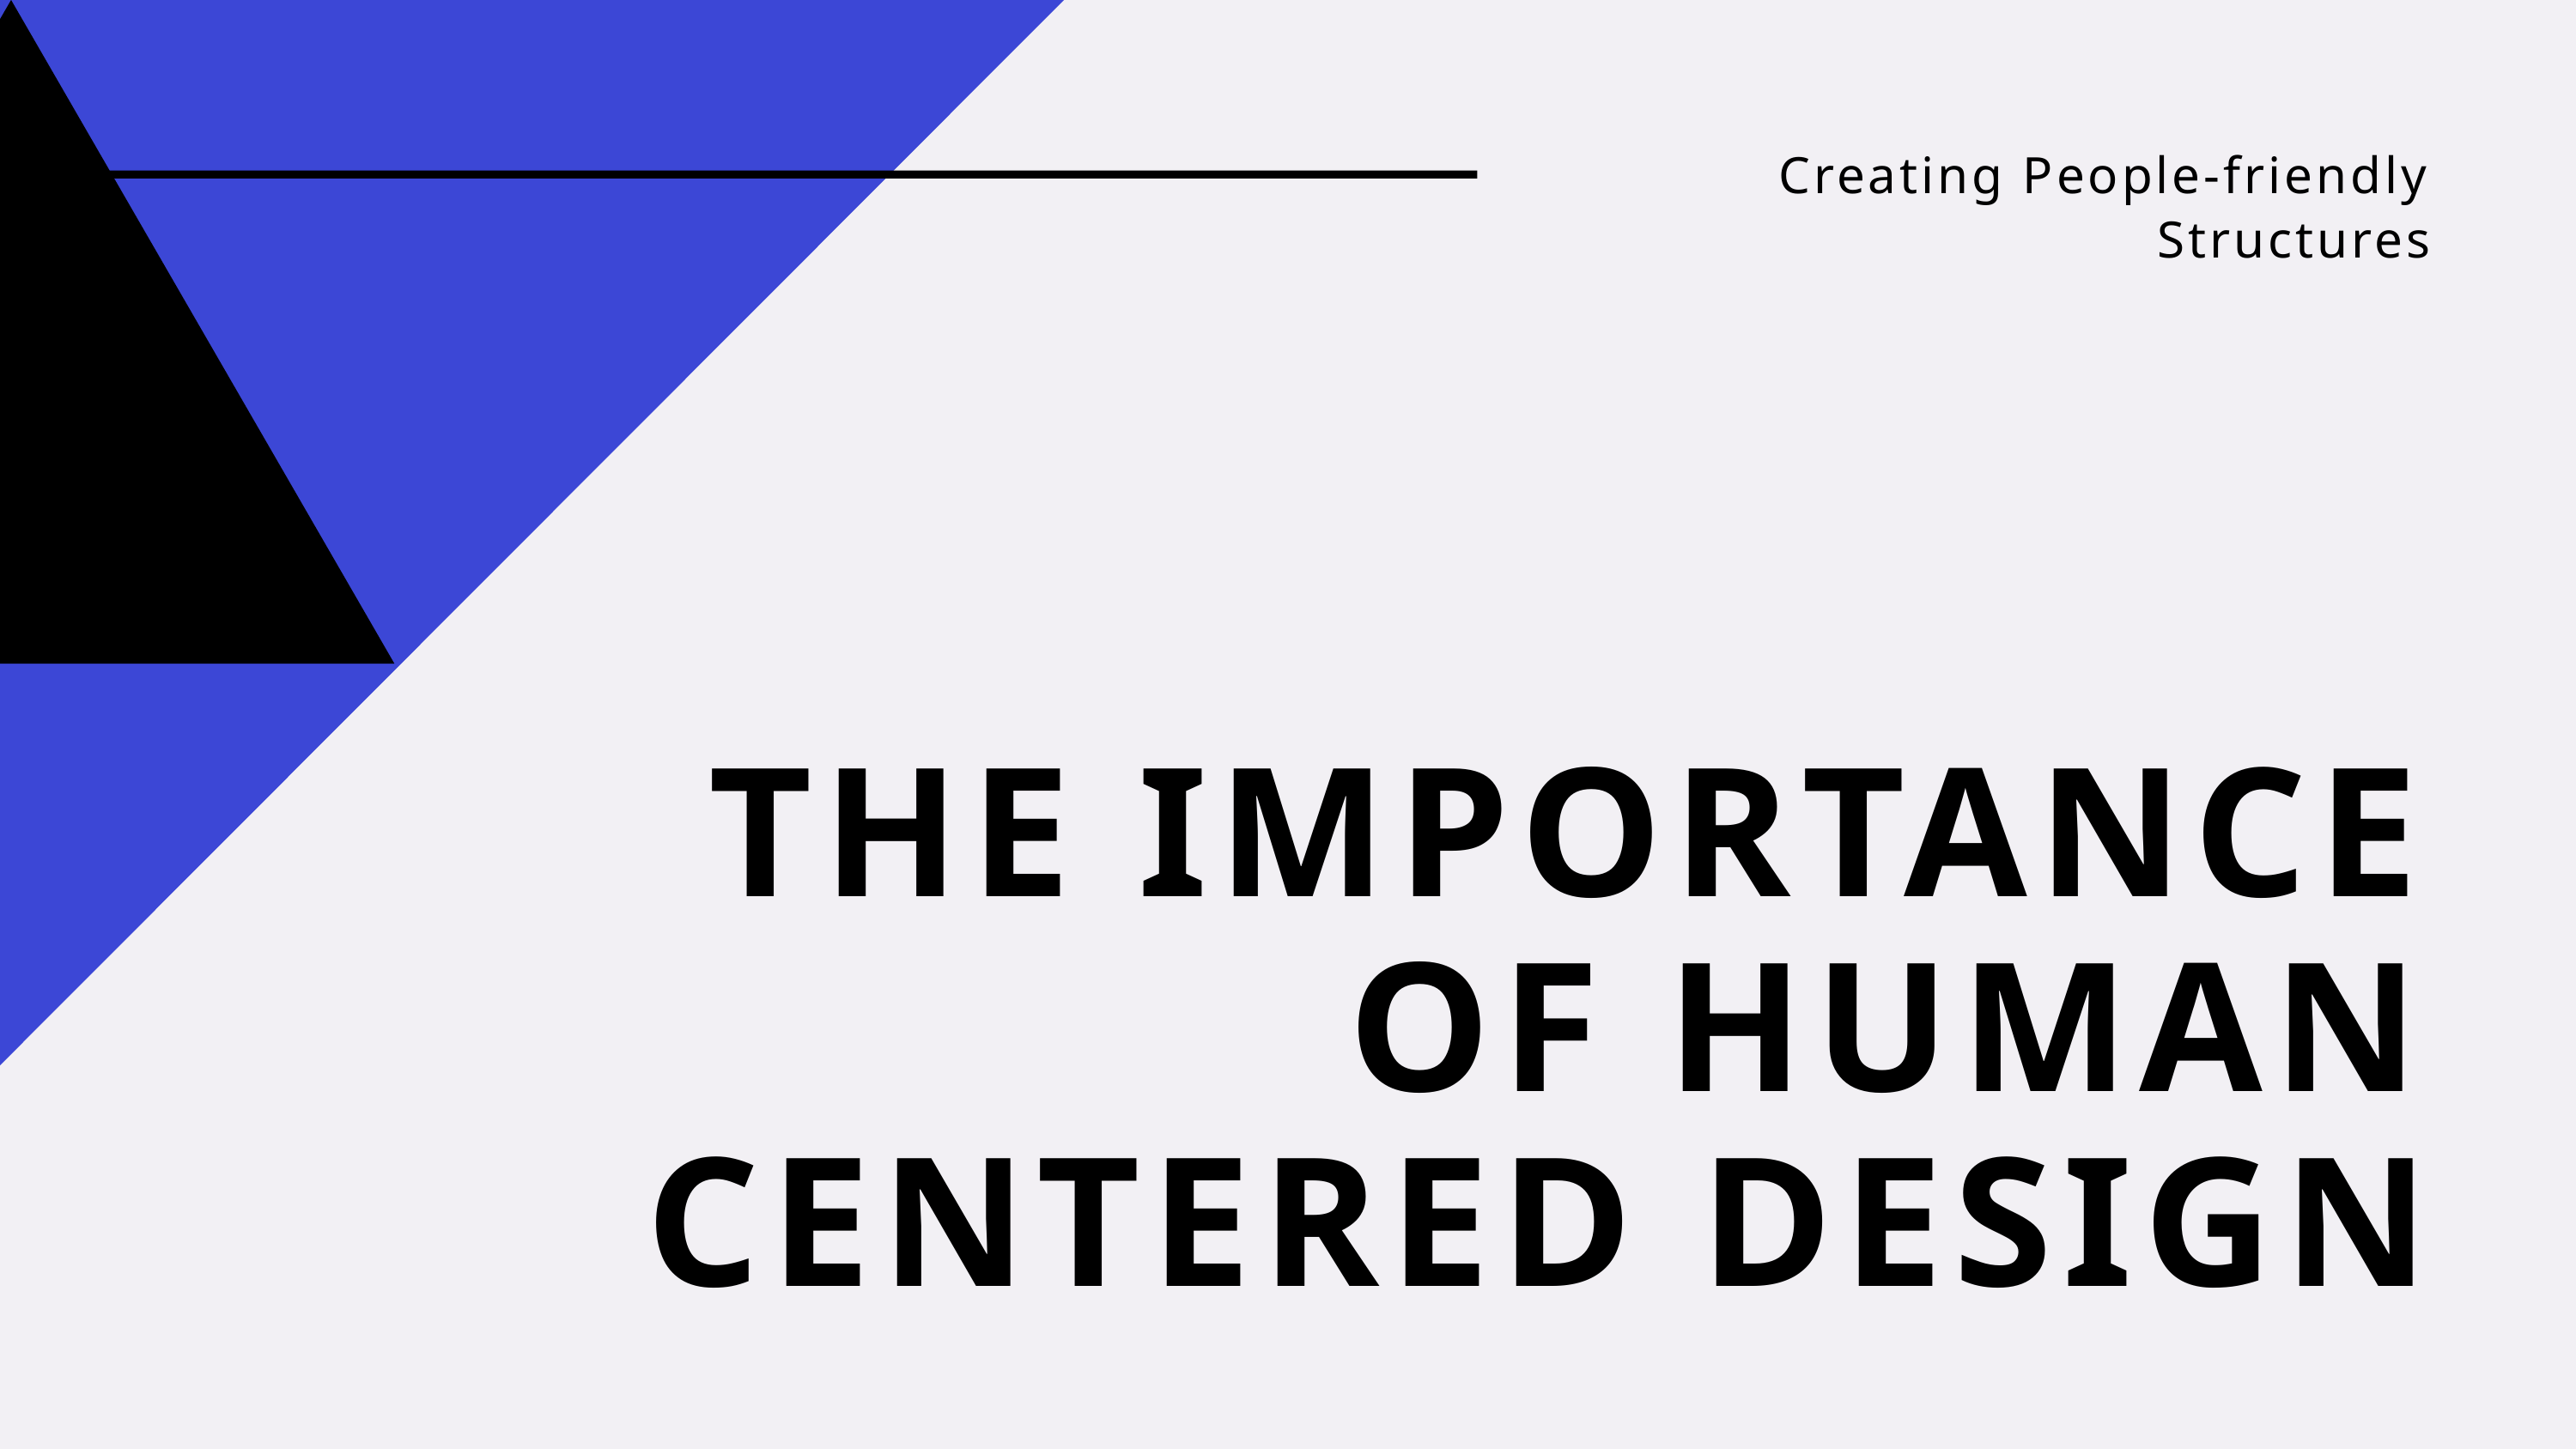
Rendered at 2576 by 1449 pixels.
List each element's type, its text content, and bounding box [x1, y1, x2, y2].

text_box [1070, 170, 1478, 179]
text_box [0, 0, 1066, 1065]
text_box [0, 0, 395, 664]
text_box Creating People-friendly Structures [1528, 137, 2432, 269]
text_box THE IMPORTANCE OF HUMAN CENTERED DESIGN [523, 737, 2432, 1323]
